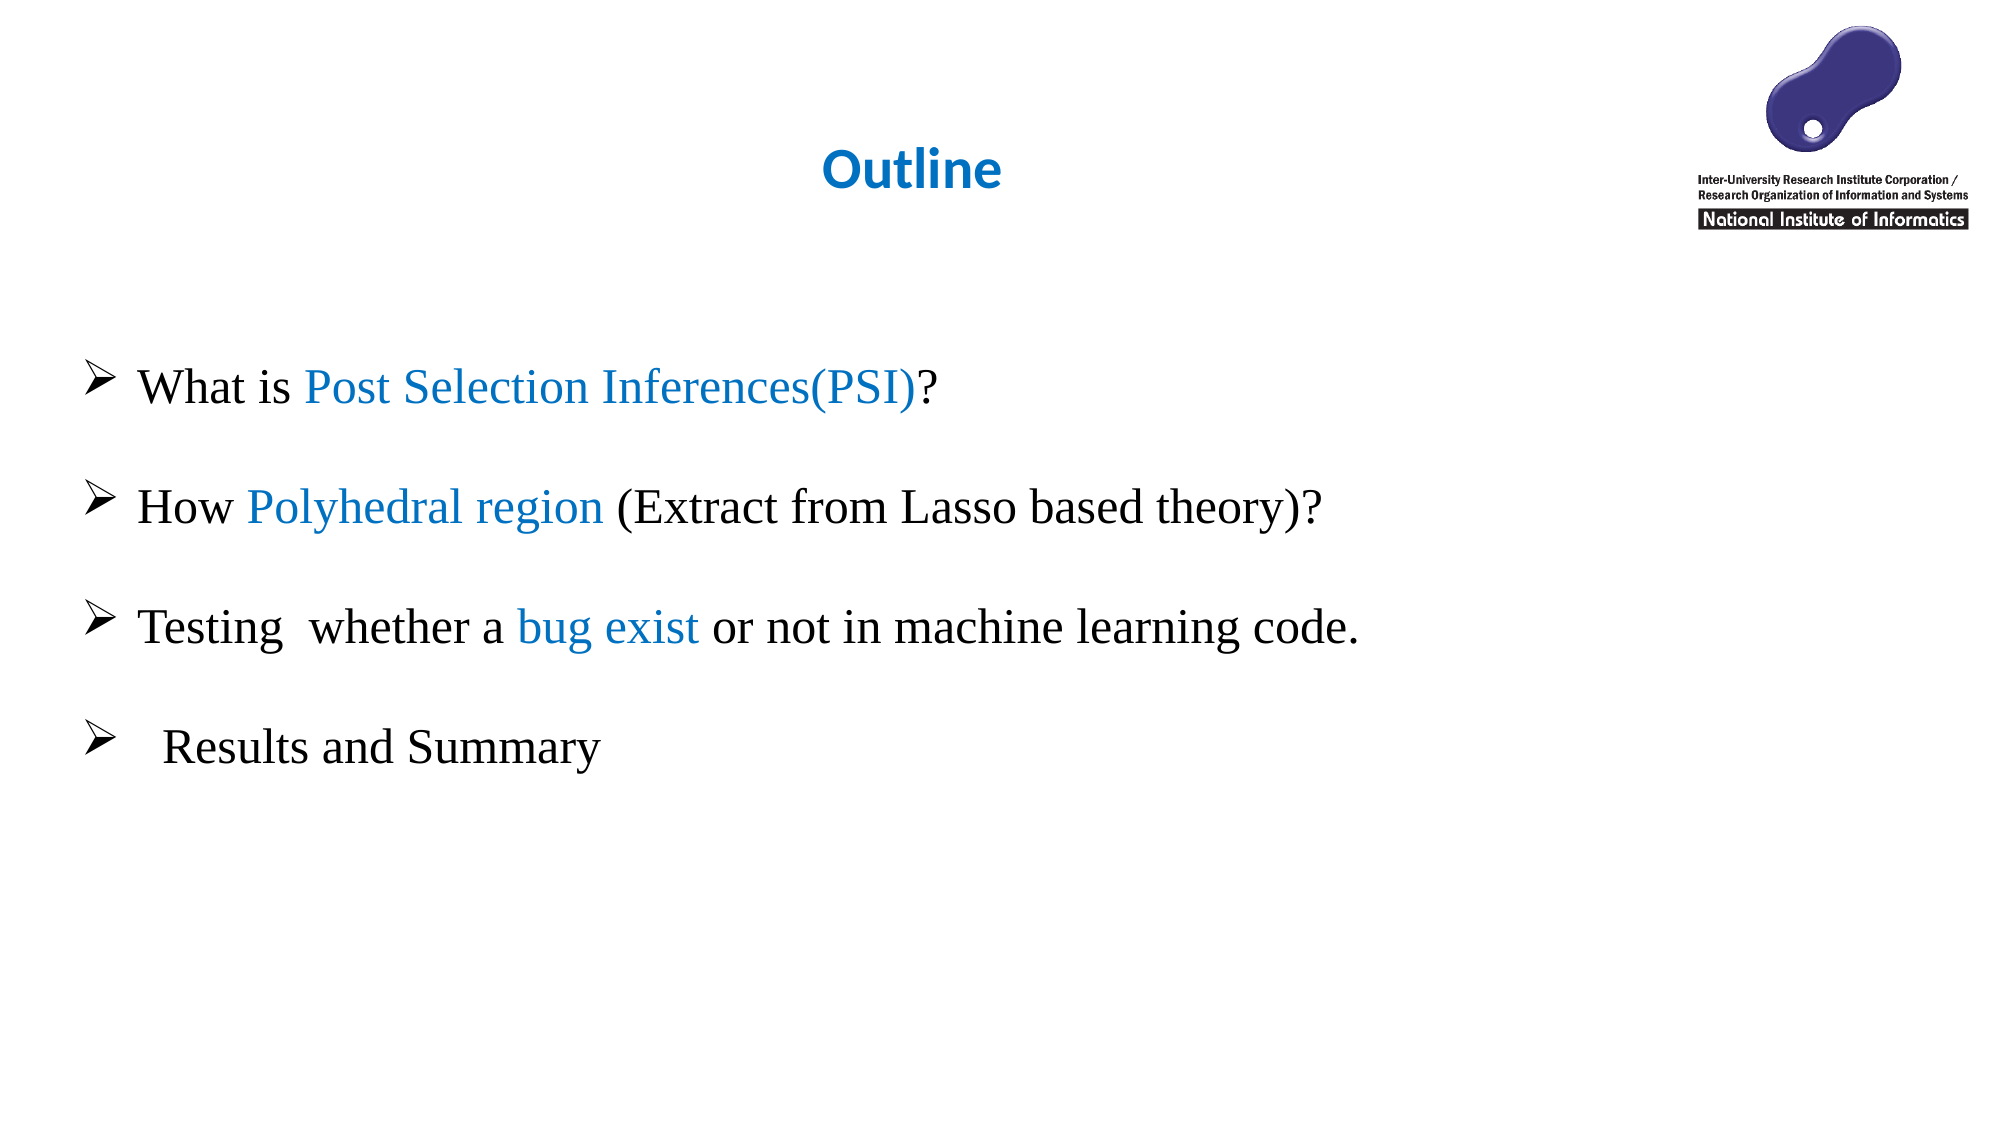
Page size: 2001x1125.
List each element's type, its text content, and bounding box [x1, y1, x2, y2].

picture [1670, 7, 1987, 242]
text_box What is Post Selection Inferences(PSI)? How Polyhedral region (Extract from Lasso based theory)? Testing whether a bug exist or not in machine learning code. Results and Summary [66, 285, 1946, 781]
text_box Outline [201, 122, 1625, 208]
